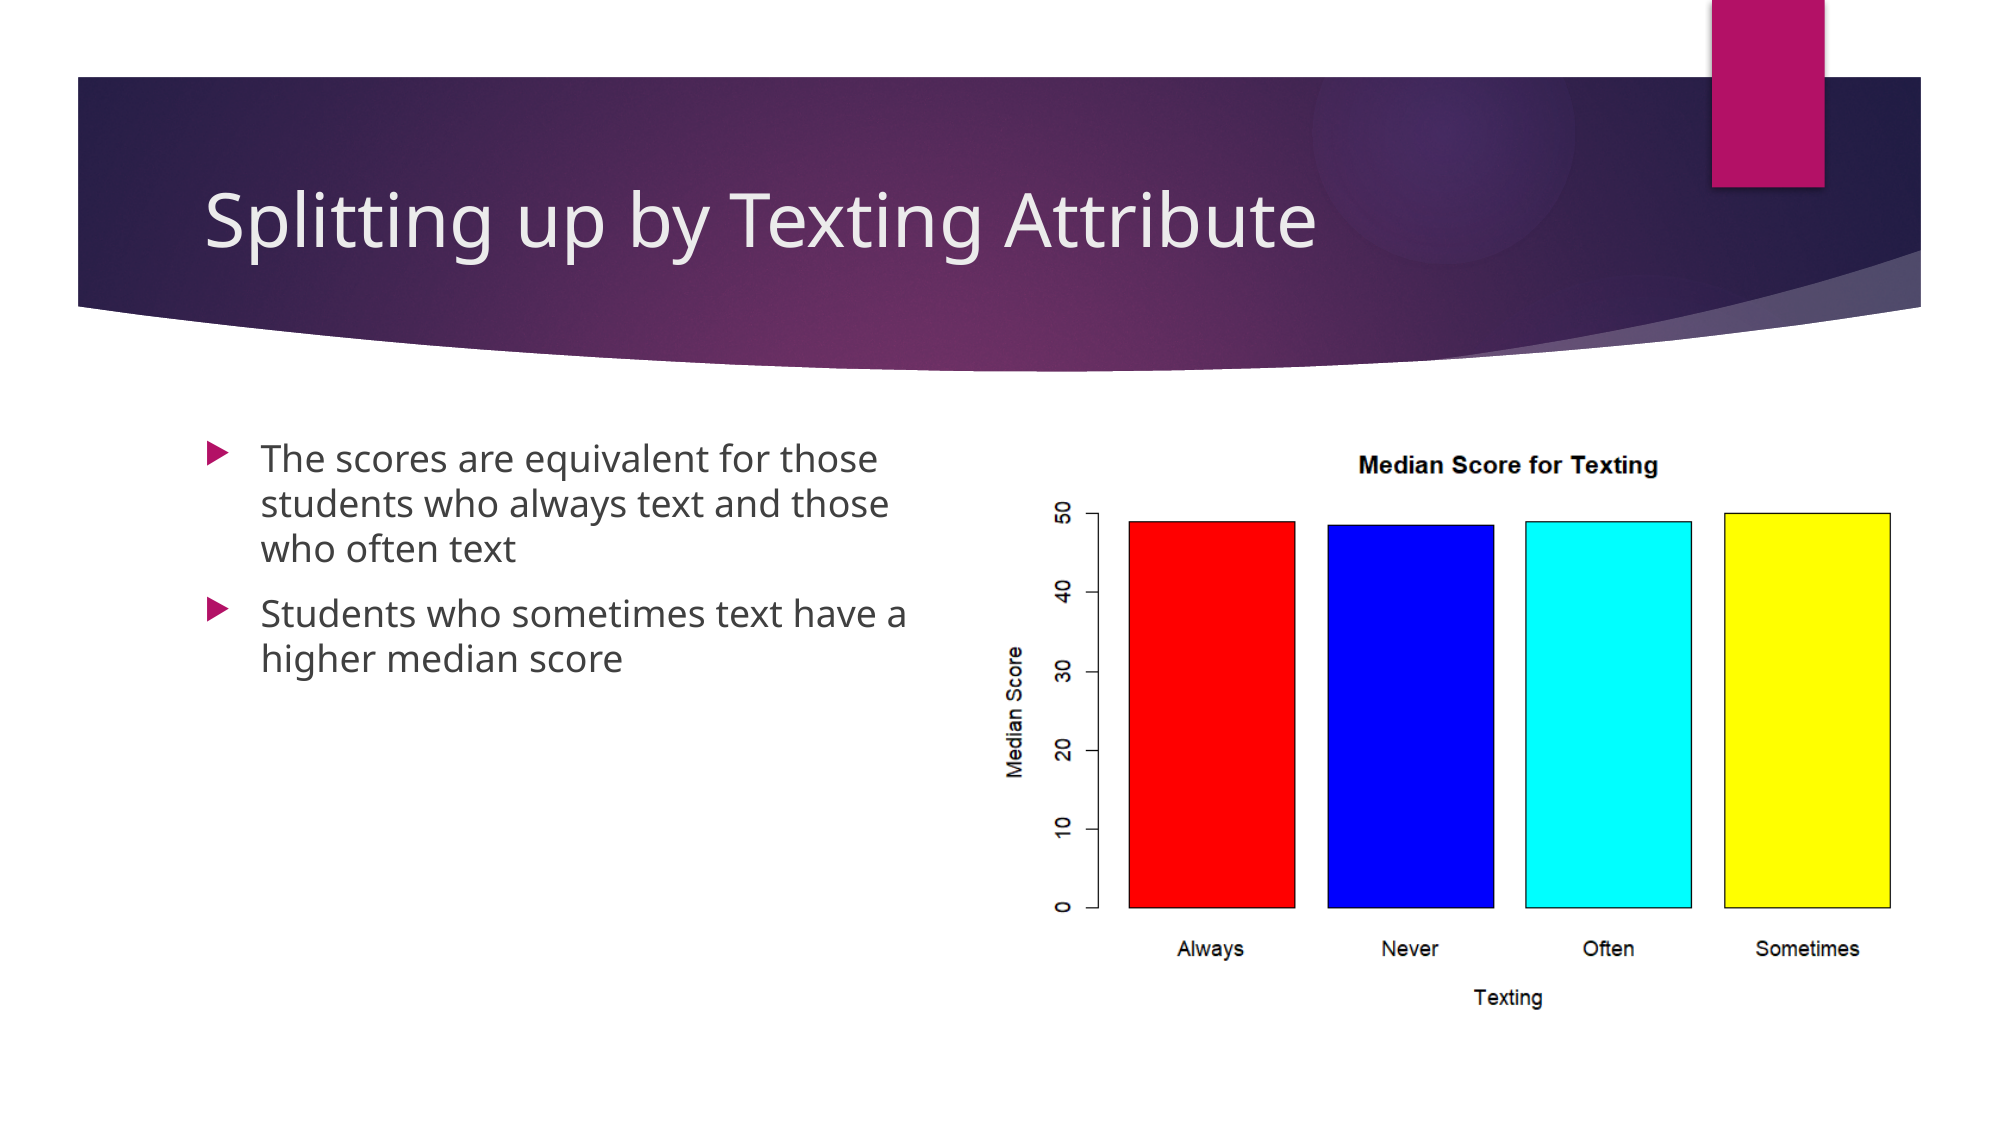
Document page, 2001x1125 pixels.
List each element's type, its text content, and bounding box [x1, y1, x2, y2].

picture [999, 414, 1972, 1036]
title Splitting up by Texting Attribute [189, 159, 1627, 276]
list The scores are equivalent for those students who always text and those who often text Students who sometimes text have a higher median score [189, 427, 956, 988]
